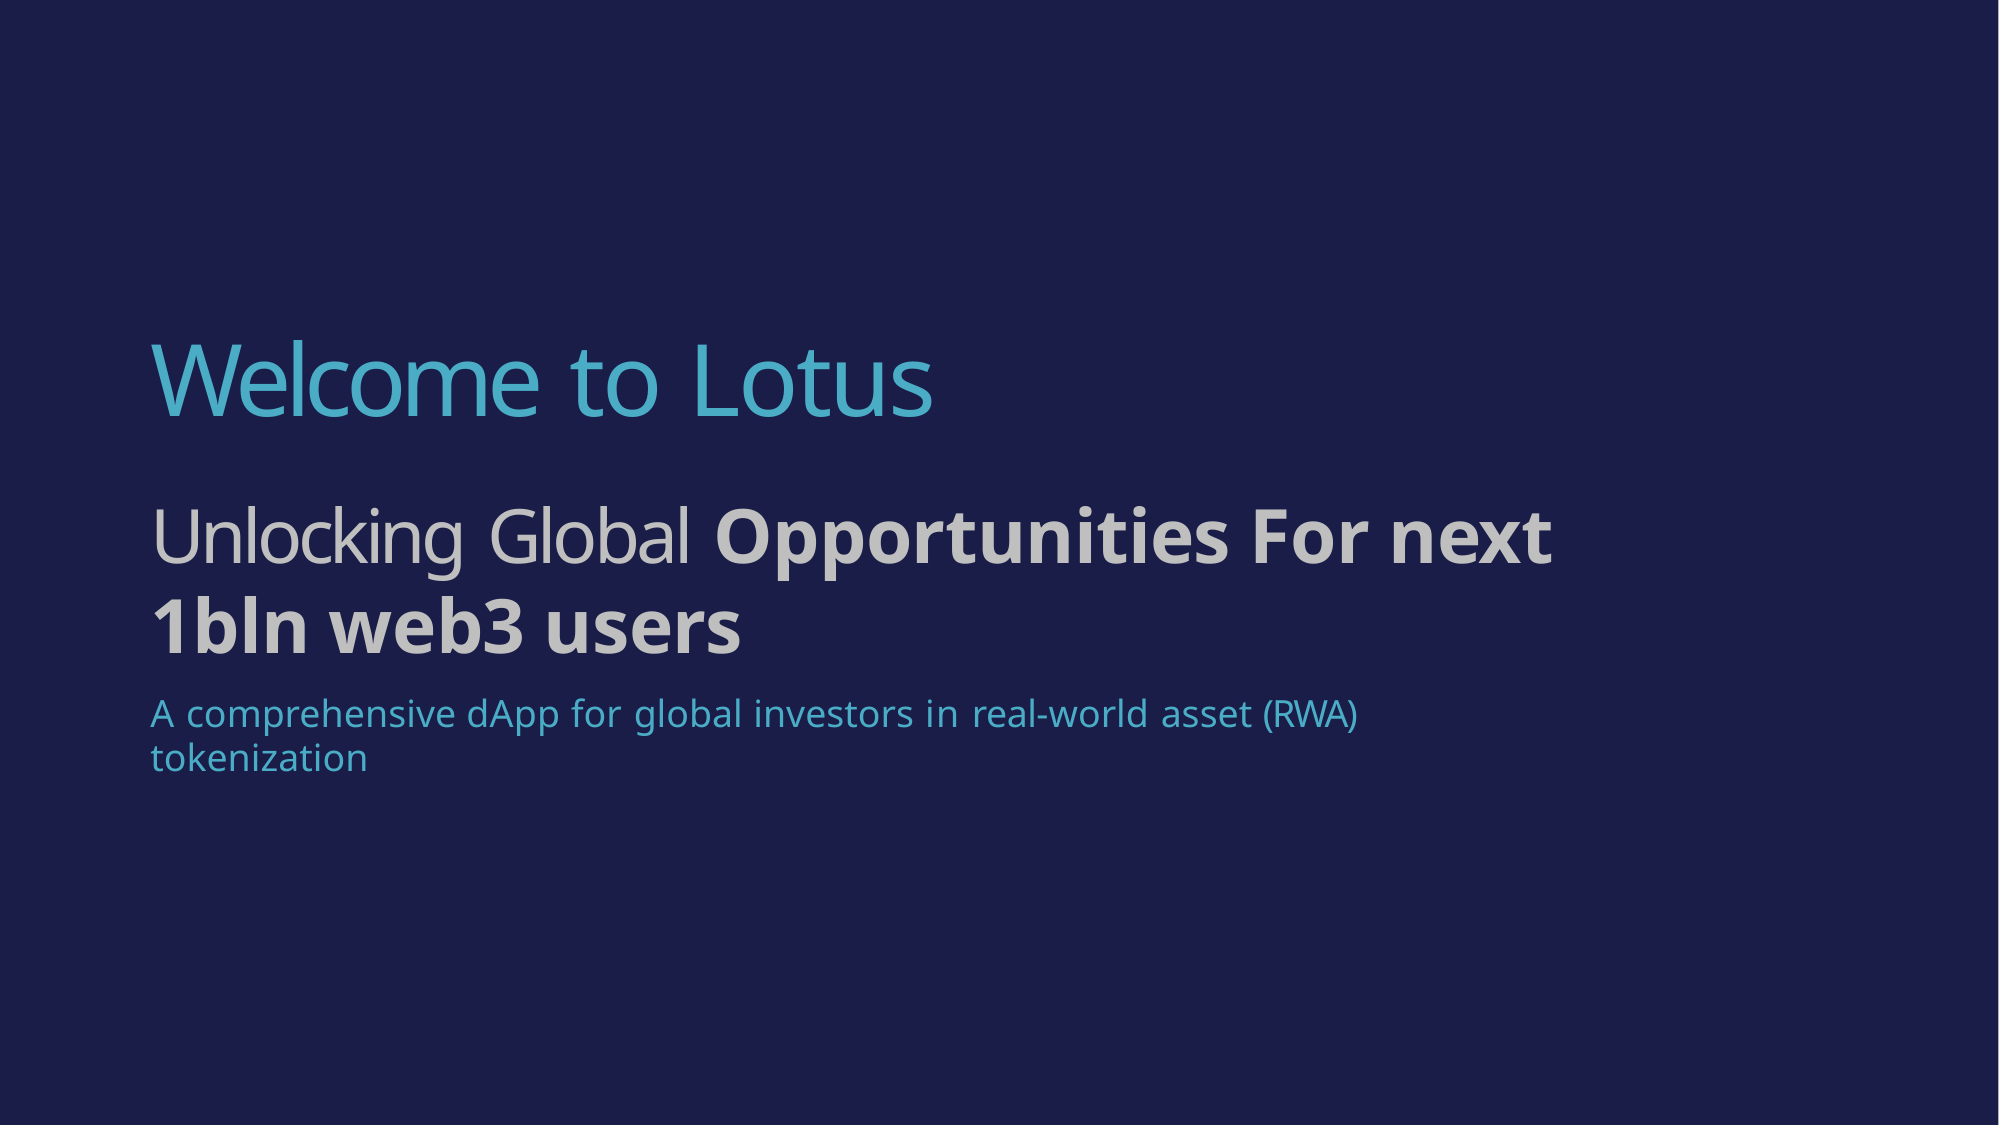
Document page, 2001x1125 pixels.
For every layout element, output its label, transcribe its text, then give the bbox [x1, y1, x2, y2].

title Welcome to Lotus [148, 314, 1230, 486]
text_box [0, 0, 1999, 1125]
text_box Unlocking Global Opportunities For next 1bln web3 users A comprehensive dApp for global investors in real-world asset (RWA) tokenization [148, 486, 1575, 779]
